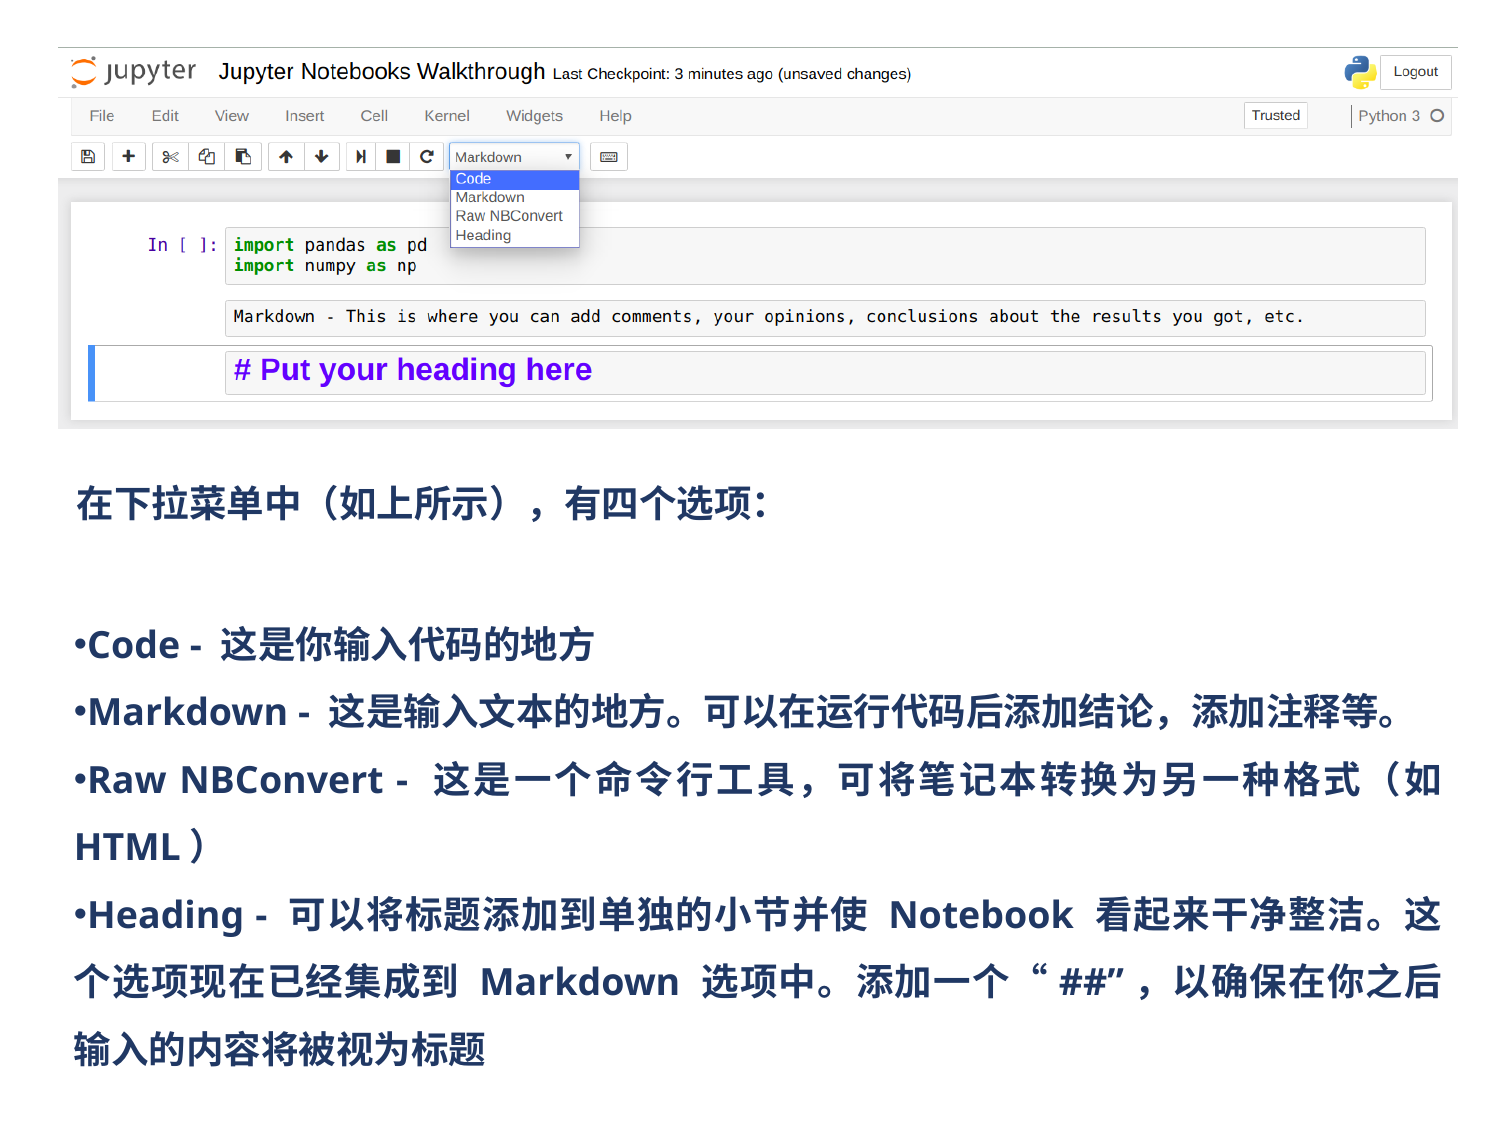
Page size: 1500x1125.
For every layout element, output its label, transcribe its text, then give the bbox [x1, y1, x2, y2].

text_box Code - 这是你输入代码的地方 Markdown - 这是输入文本的地方。可以在运行代码后添加结论，添加注释等。 Raw NBConvert - 这是一个命令行工具，可将笔记本转换为另一种格式（如 HTML） Heading - 可以将标题添加到单独的小节并使 Notebook 看起来干净整洁。这个选项现在已经集成到 Markdown 选项中。添加一个“##”，以确保在你之后输入的内容将被视为标题 [59, 590, 1457, 1078]
picture [58, 47, 1458, 430]
text_box 在下拉菜单中（如上所示），有四个选项： [62, 472, 805, 532]
